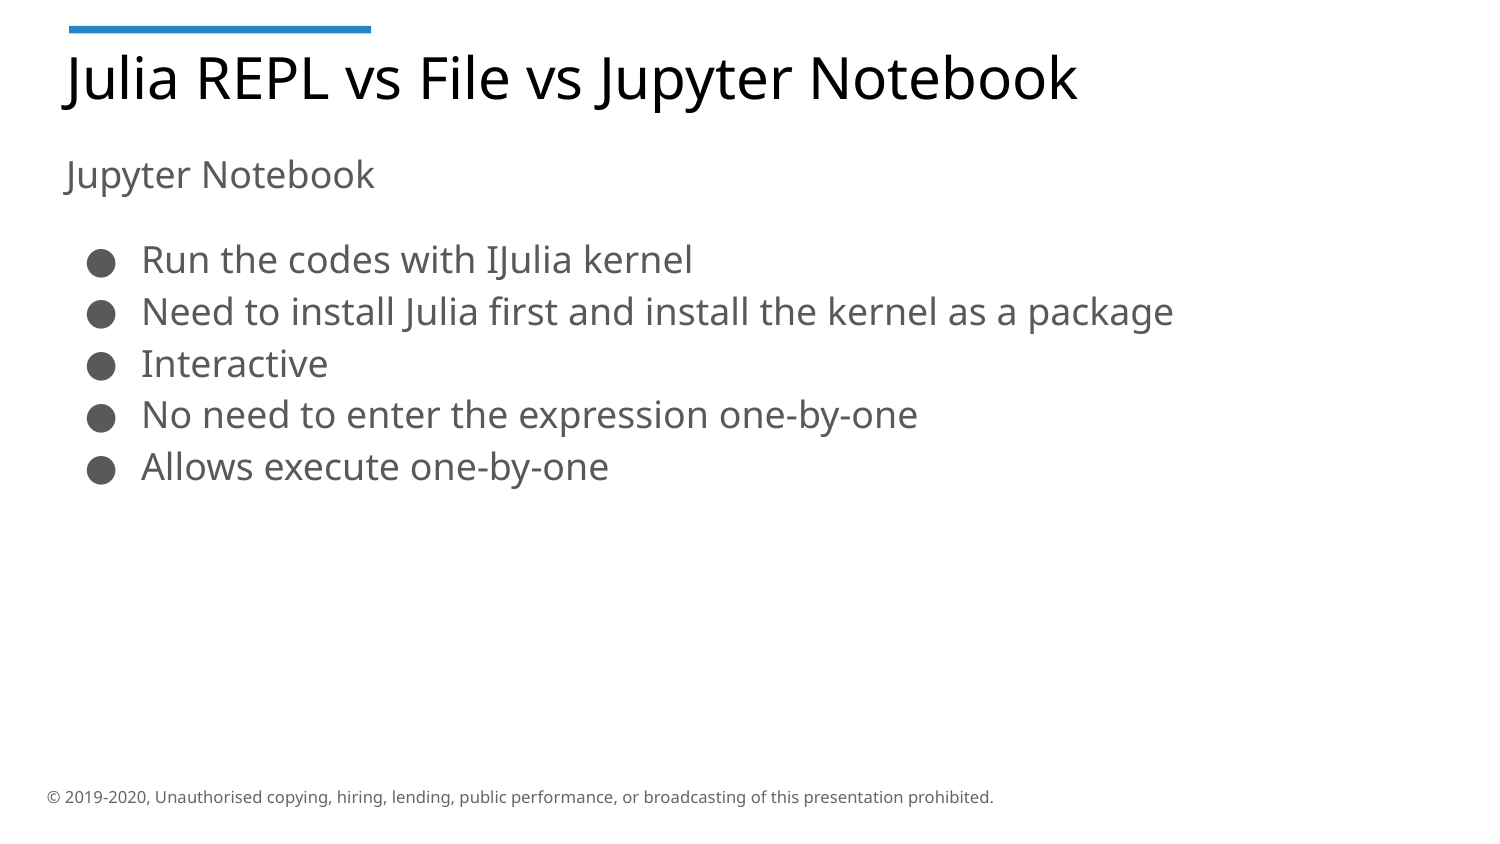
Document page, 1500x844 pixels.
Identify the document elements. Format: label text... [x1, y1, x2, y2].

title Julia REPL vs File vs Jupyter Notebook [51, 25, 1449, 120]
list Jupyter Notebook Run the codes with IJulia kernel Need to install Julia first and install the kernel as a package Interactive No need to enter the expression one-by-one Allows execute one-by-one [51, 129, 1449, 690]
